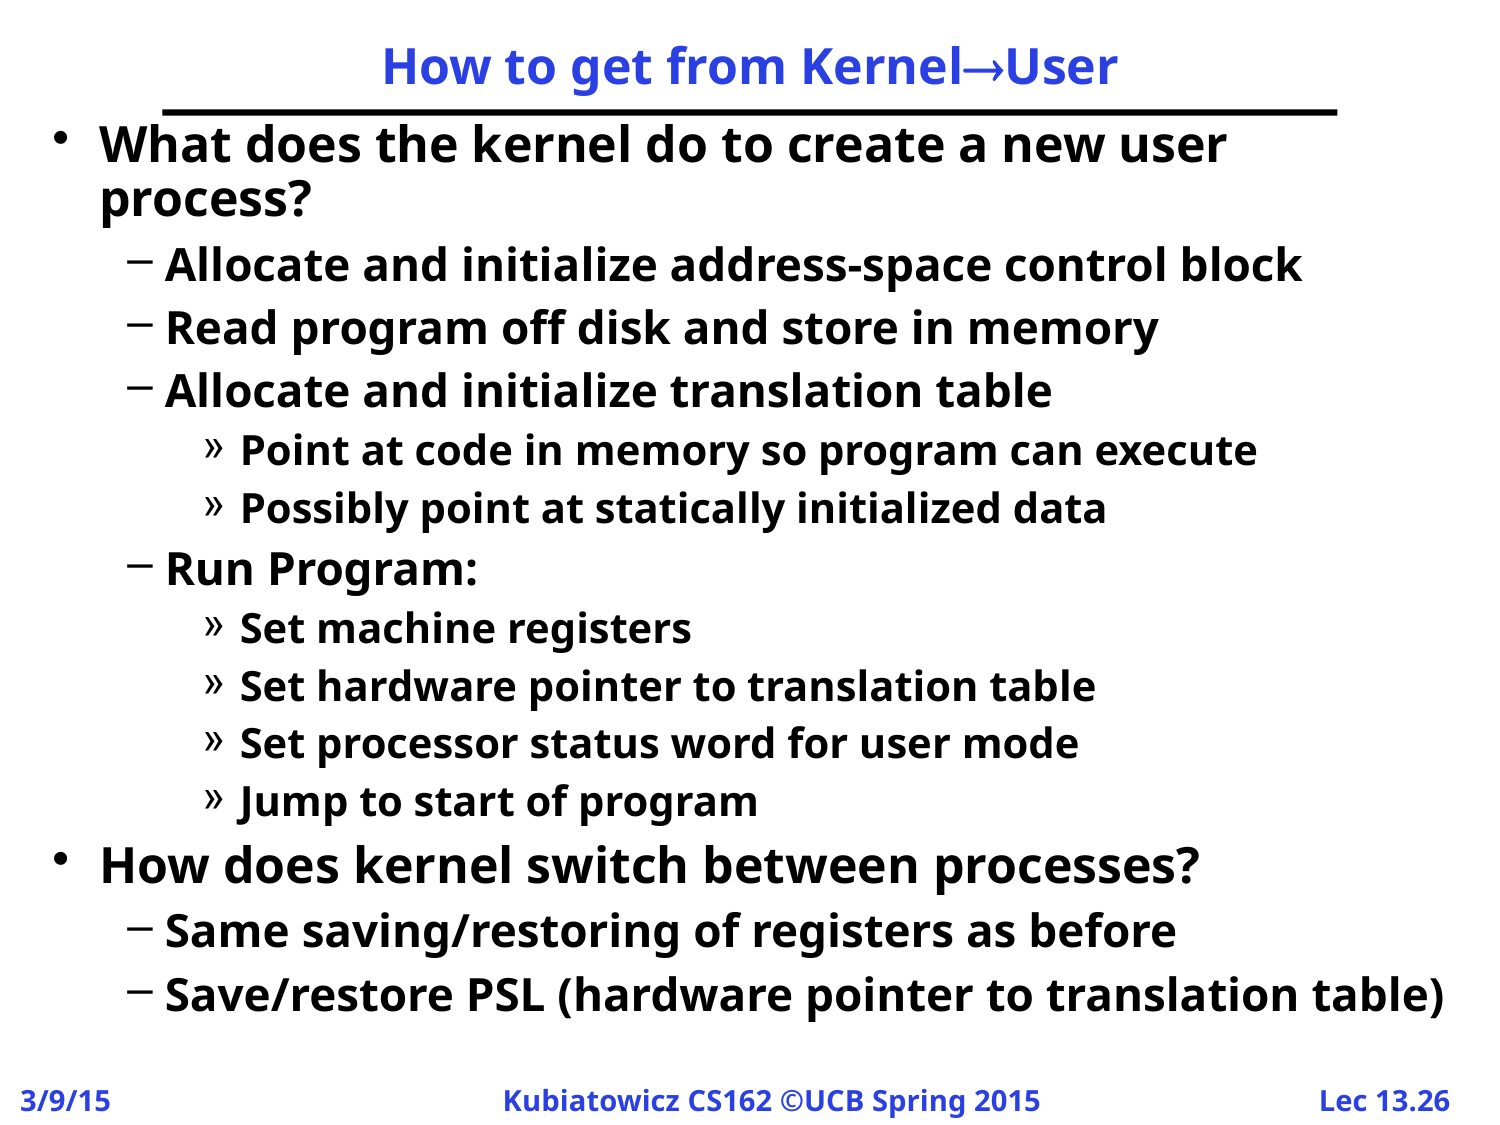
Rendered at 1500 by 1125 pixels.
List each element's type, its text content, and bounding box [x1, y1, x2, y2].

title How to get from KernelUser [162, 24, 1338, 112]
list What does the kernel do to create a new user process? Allocate and initialize address-space control block Read program off disk and store in memory Allocate and initialize translation table Point at code in memory so program can execute Possibly point at statically initialized data Run Program: Set machine registers Set hardware pointer to translation table Set processor status word for user mode Jump to start of program How does kernel switch between processes? Same saving/restoring of registers as before Save/restore PSL (hardware pointer to translation table) [37, 112, 1463, 1075]
